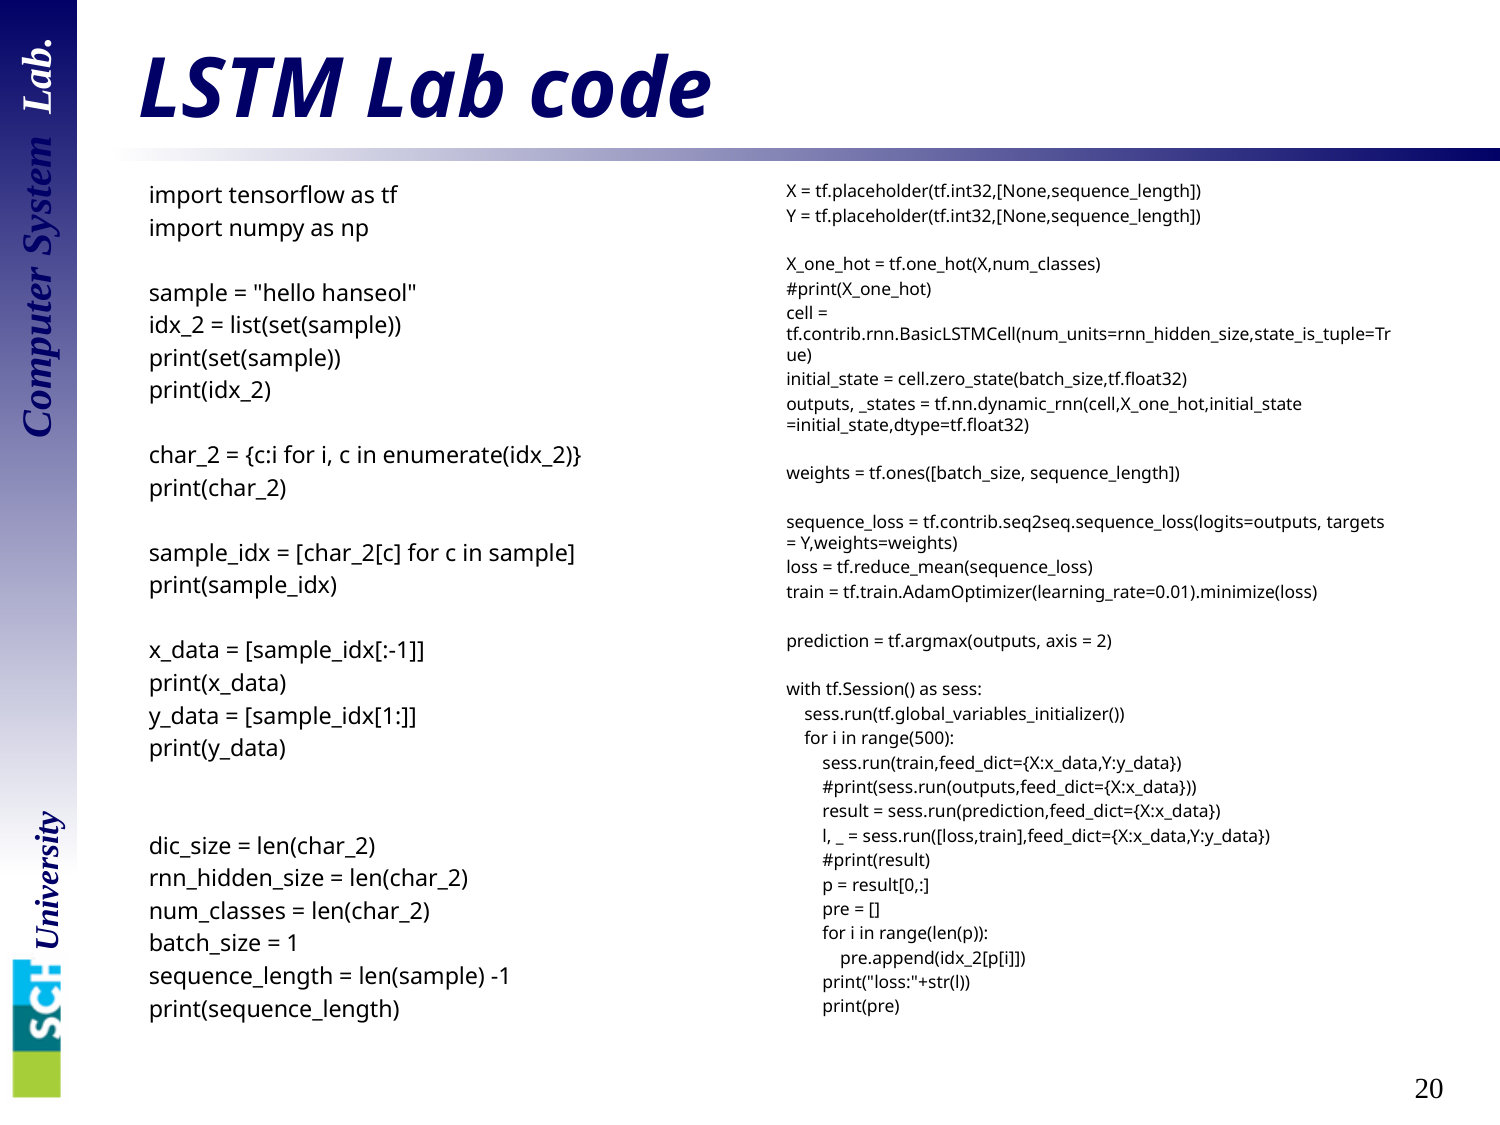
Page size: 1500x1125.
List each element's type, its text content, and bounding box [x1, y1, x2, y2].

picture [5, 952, 69, 1104]
list import tensorflow as tf import numpy as np sample = "hello hanseol" idx_2 = list(set(sample)) print(set(sample)) print(idx_2) char_2 = {c:i for i, c in enumerate(idx_2)} print(char_2) sample_idx = [char_2[c] for c in sample] print(sample_idx) x_data = [sample_idx[:-1]] print(x_data) y_data = [sample_idx[1:]] print(y_data) dic_size = len(char_2) rnn_hidden_size = len(char_2) num_classes = len(char_2) batch_size = 1 sequence_length = len(sample) -1 print(sequence_length) [133, 172, 771, 1038]
title LSTM Lab code [123, 25, 1460, 143]
text_box X = tf.placeholder(tf.int32,[None,sequence_length]) Y = tf.placeholder(tf.int32,[None,sequence_length]) X_one_hot = tf.one_hot(X,num_classes) #print(X_one_hot) cell = tf.contrib.rnn.BasicLSTMCell(num_units=rnn_hidden_size,state_is_tuple=True) initial_state = cell.zero_state(batch_size,tf.float32) outputs, _states = tf.nn.dynamic_rnn(cell,X_one_hot,initial_state =initial_state,dtype=tf.float32) weights = tf.ones([batch_size, sequence_length]) sequence_loss = tf.contrib.seq2seq.sequence_loss(logits=outputs, targets = Y,weights=weights) loss = tf.reduce_mean(sequence_loss) train = tf.train.AdamOptimizer(learning_rate=0.01).minimize(loss) prediction = tf.argmax(outputs, axis = 2) with tf.Session() as sess: sess.run(tf.global_variables_initializer()) for i in range(500): sess.run(train,feed_dict={X:x_data,Y:y_data}) #print(sess.run(outputs,feed_dict={X:x_data})) result = sess.run(prediction,feed_dict={X:x_data}) l, _ = sess.run([loss,train],feed_dict={X:x_data,Y:y_data}) #print(result) p = result[0,:] pre = [] for i in range(len(p)): pre.append(idx_2[p[i]]) print("loss:"+str(l)) print(pre) [771, 172, 1409, 1038]
text_box [277, 97, 1500, 173]
